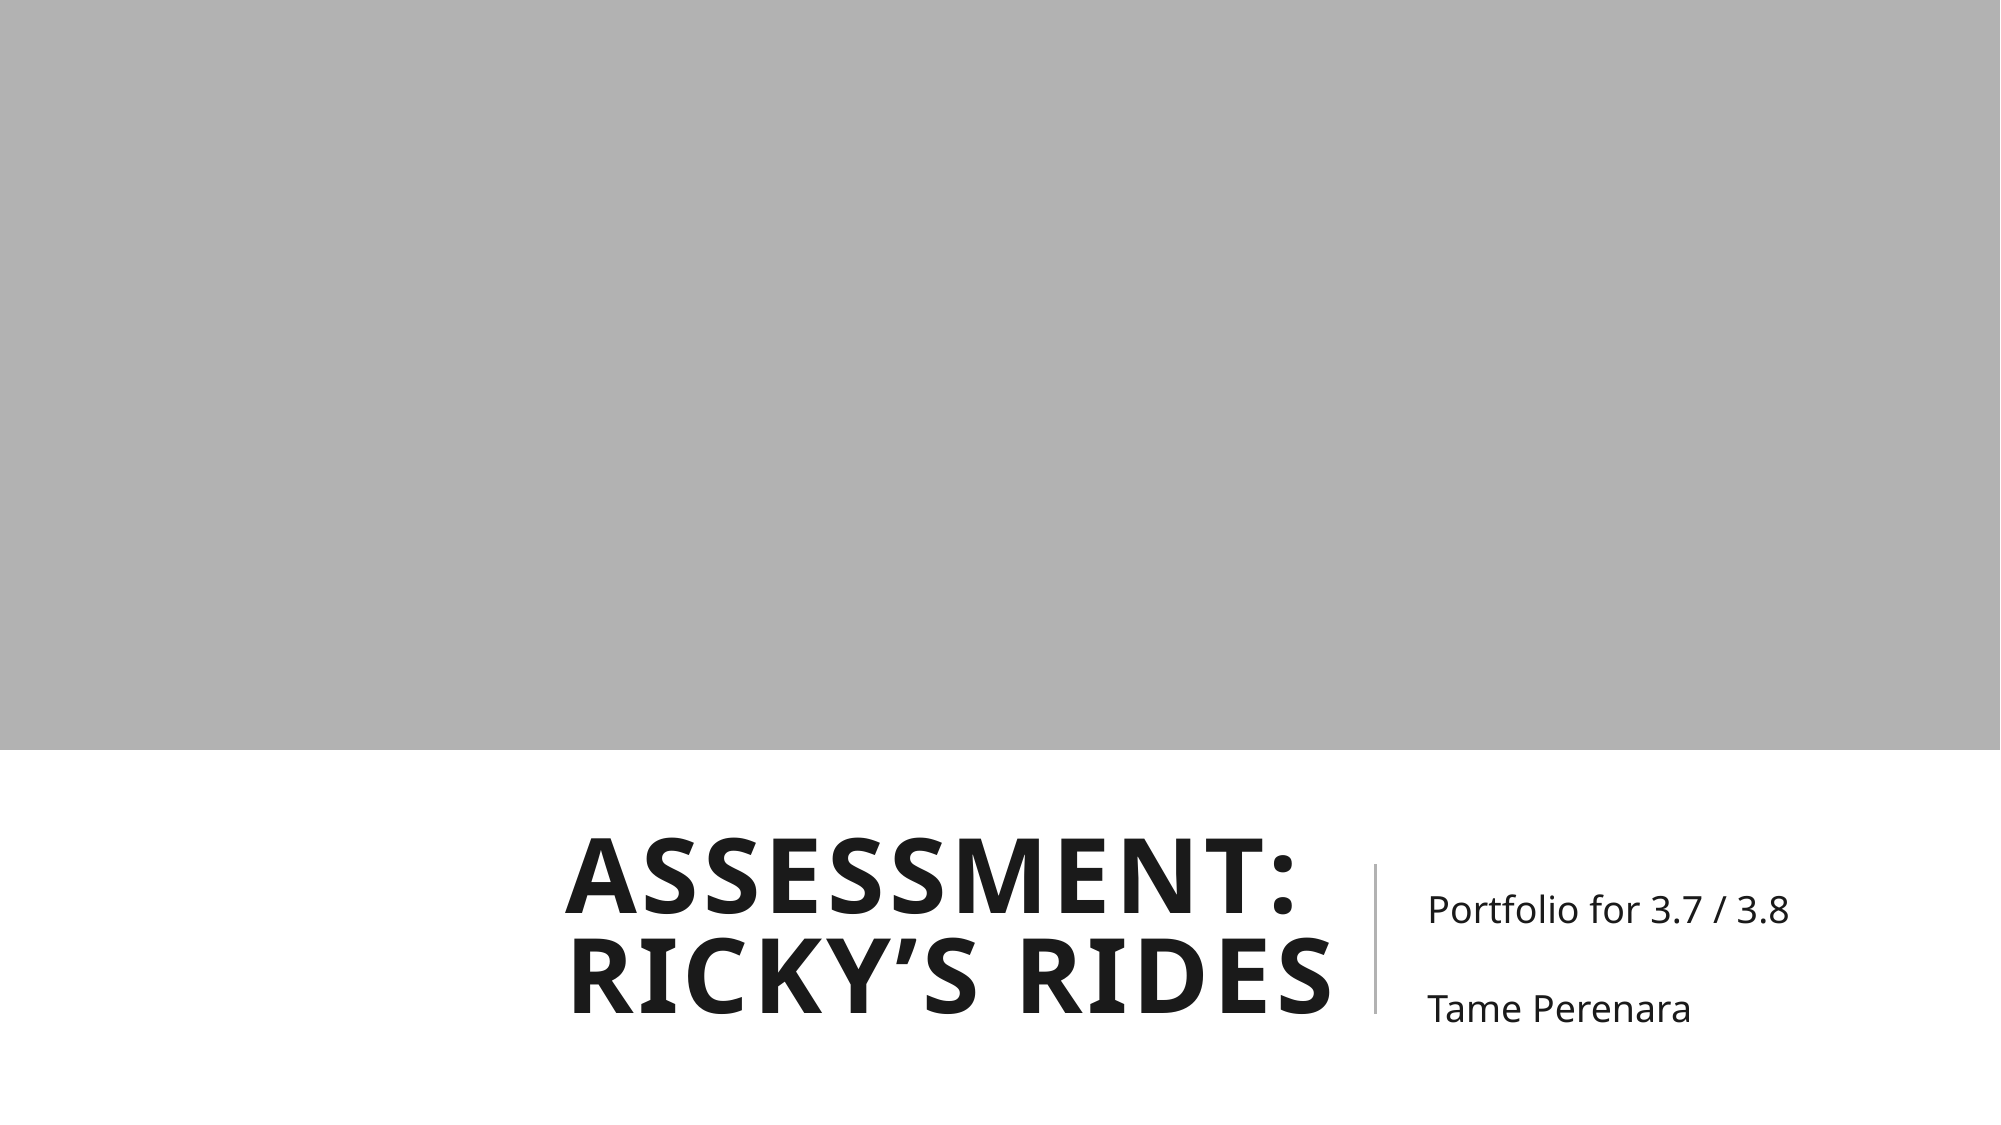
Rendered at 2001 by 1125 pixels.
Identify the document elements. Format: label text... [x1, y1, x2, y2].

title ASSESSMENT: RICKY’S RIDES [75, 813, 1350, 1054]
subtitle Portfolio for 3.7 / 3.8 Tame Perenara [1412, 813, 1938, 1054]
